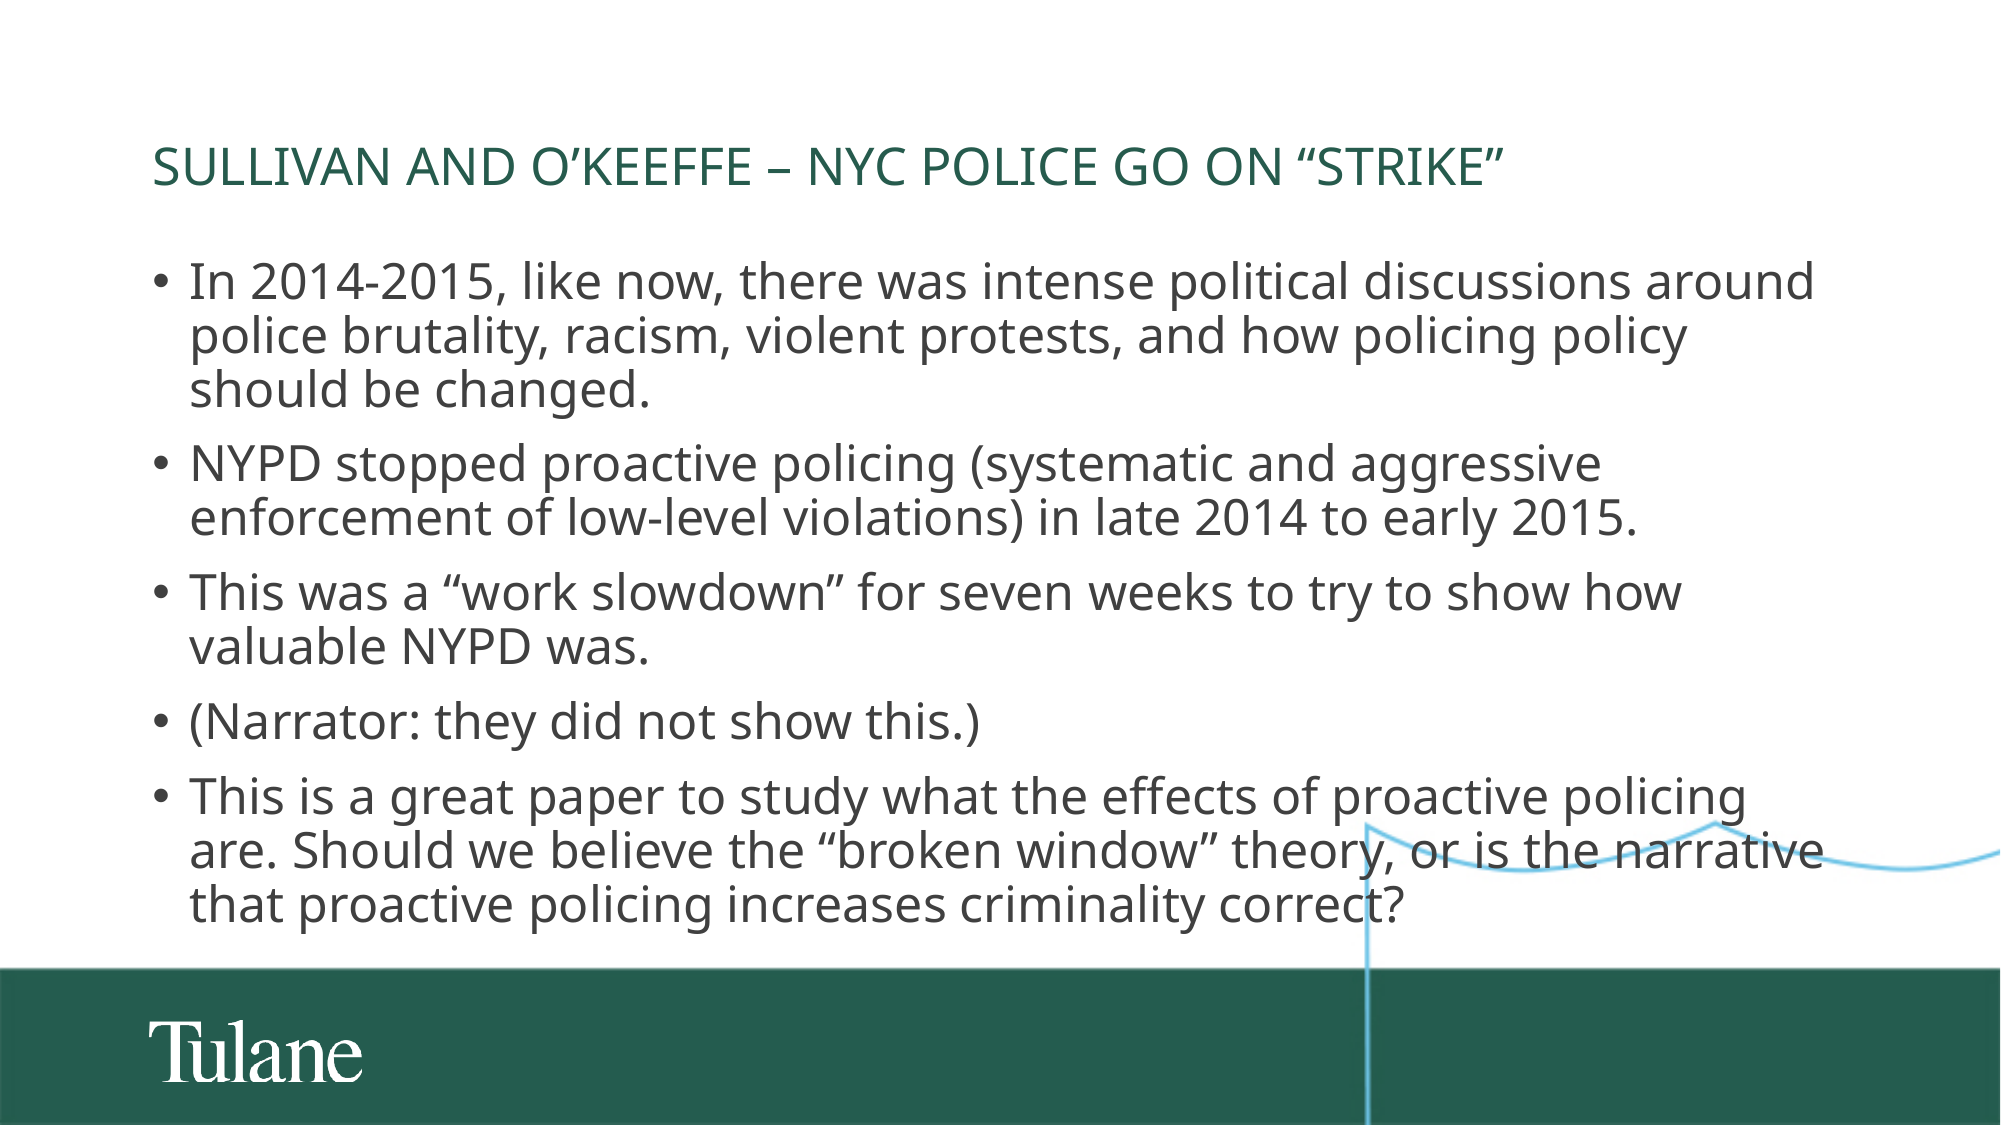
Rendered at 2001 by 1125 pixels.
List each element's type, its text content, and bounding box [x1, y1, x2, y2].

title Sullivan and O’Keeffe – NYC police go on “strike” [137, 59, 1863, 248]
picture [0, 0, 2001, 1125]
list In 2014-2015, like now, there was intense political discussions around police brutality, racism, violent protests, and how policing policy should be changed. NYPD stopped proactive policing (systematic and aggressive enforcement of low-level violations) in late 2014 to early 2015. This was a “work slowdown” for seven weeks to try to show how valuable NYPD was. (Narrator: they did not show this.) This is a great paper to study what the effects of proactive policing are. Should we believe the “broken window” theory, or is the narrative that proactive policing increases criminality correct? [137, 248, 1863, 963]
